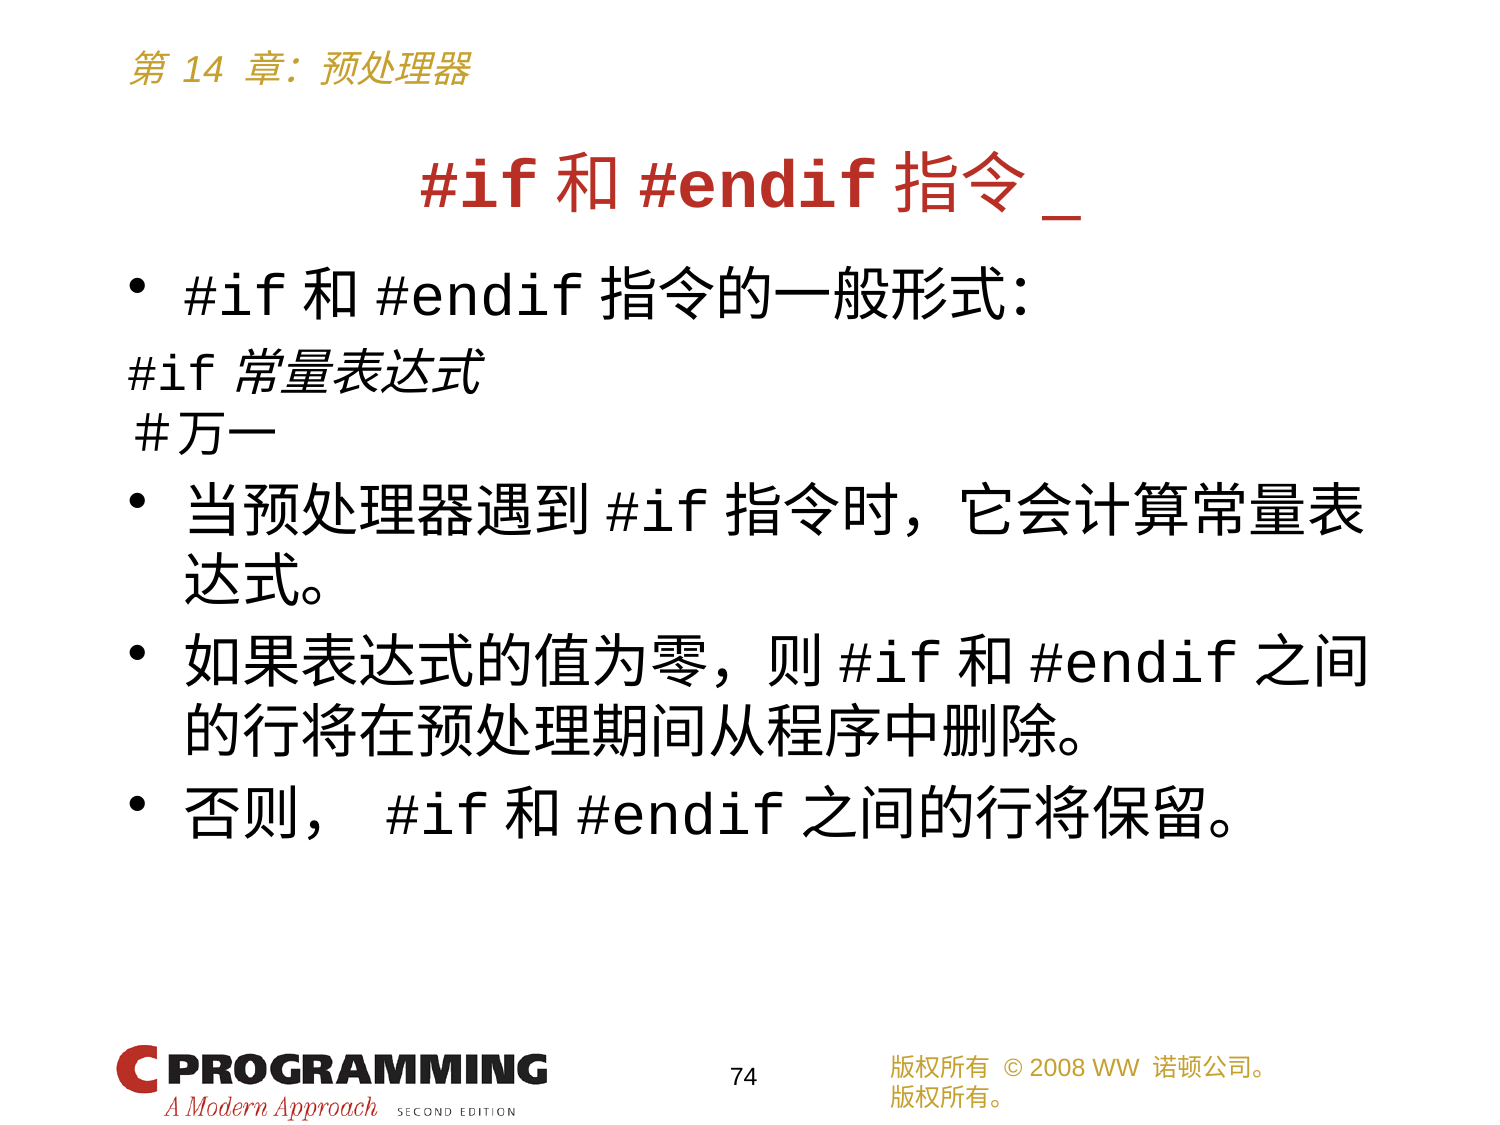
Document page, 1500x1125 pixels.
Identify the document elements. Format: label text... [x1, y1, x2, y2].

title #if和#endif指令_ [112, 125, 1388, 238]
list #if和#endif指令的一般形式： #if常量表达式 ＃万一 当预处理器遇到#if指令时，它会计算常量表达式。 如果表达式的值为零，则#if和#endif之间的行将在预处理期间从程序中删除。 否则， #if和#endif之间的行将保留。 [112, 249, 1388, 1038]
slide_number 74 [687, 1049, 801, 1101]
footer 版权所有 © 2008 WW 诺顿公司。 版权所有。 [874, 1043, 1388, 1119]
picture [112, 1041, 550, 1123]
